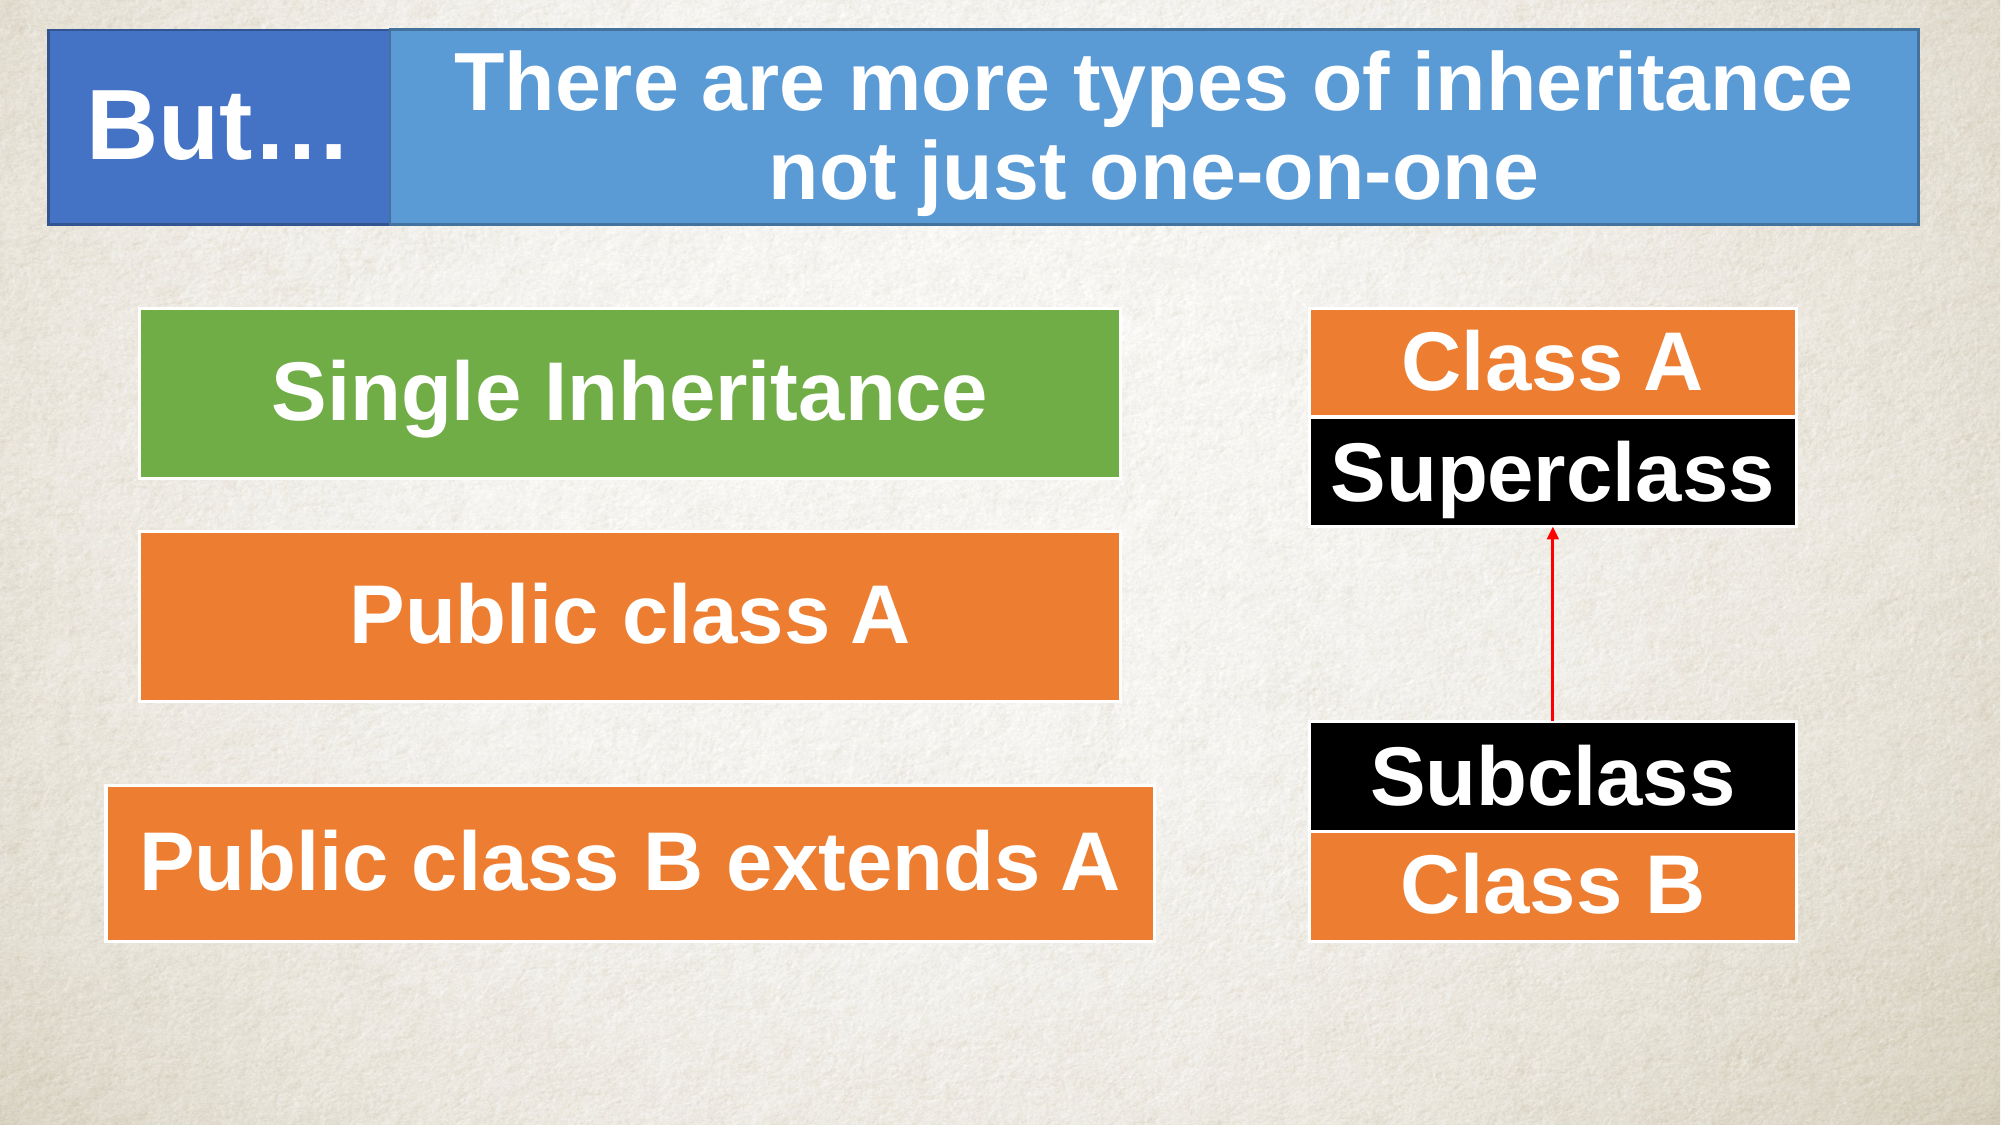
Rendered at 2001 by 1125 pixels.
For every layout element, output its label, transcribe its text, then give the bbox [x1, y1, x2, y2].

title But… [47, 29, 389, 226]
text_box Class B [1308, 833, 1798, 943]
text_box Single Inheritance [138, 307, 1122, 480]
picture [0, 0, 2001, 1125]
text_box Public class A [138, 530, 1122, 703]
text_box Subclass [1308, 720, 1798, 833]
text_box Public class B extends A [104, 784, 1156, 943]
text_box There are more types of inheritance not just one-on-one [389, 28, 1920, 226]
text_box Superclass [1308, 415, 1798, 528]
text_box Class A [1308, 307, 1798, 415]
